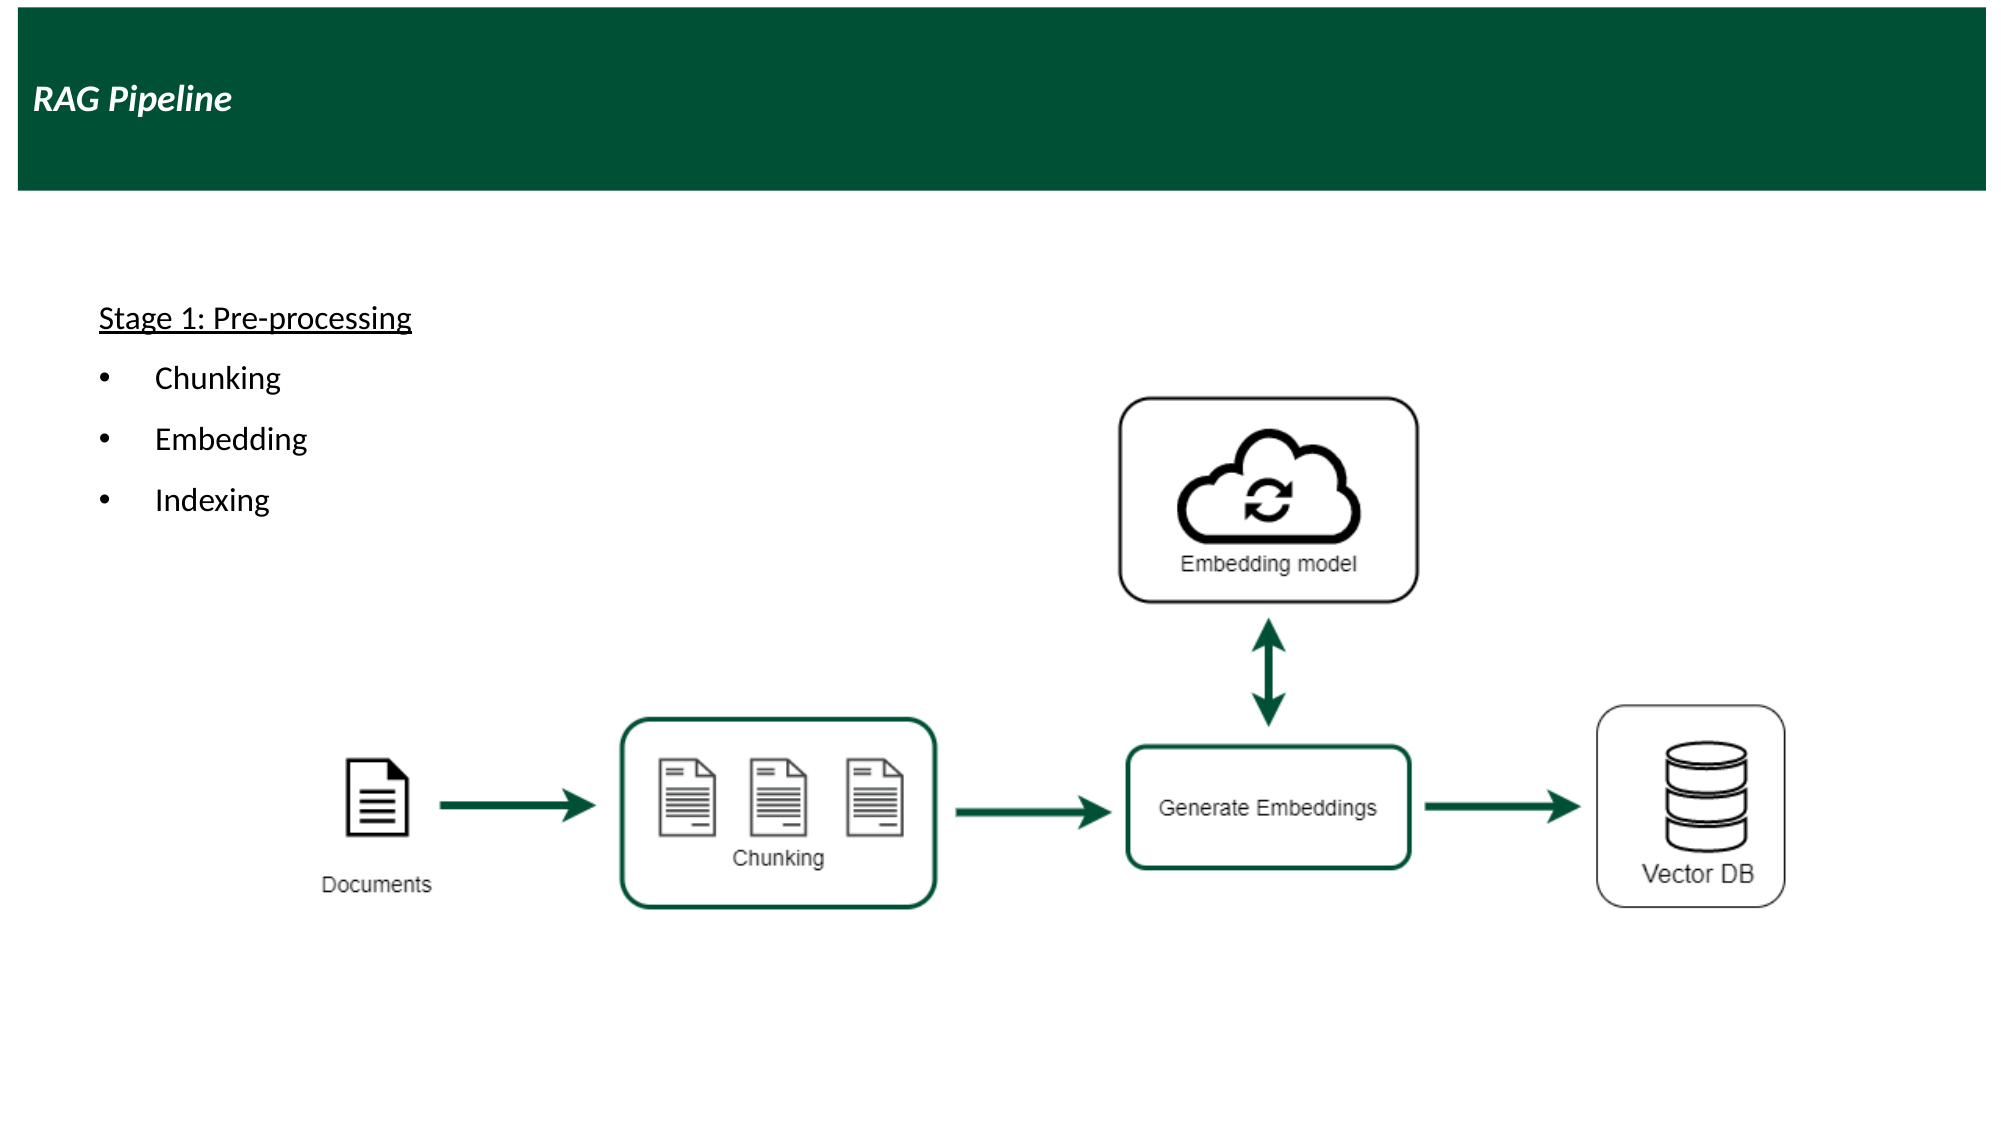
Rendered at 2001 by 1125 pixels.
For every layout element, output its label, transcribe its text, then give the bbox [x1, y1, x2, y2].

list Stage 1: Pre-processing Chunking Embedding Indexing [65, 261, 594, 654]
picture [319, 365, 1817, 942]
text_box RAG Pipeline [17, 7, 1986, 191]
